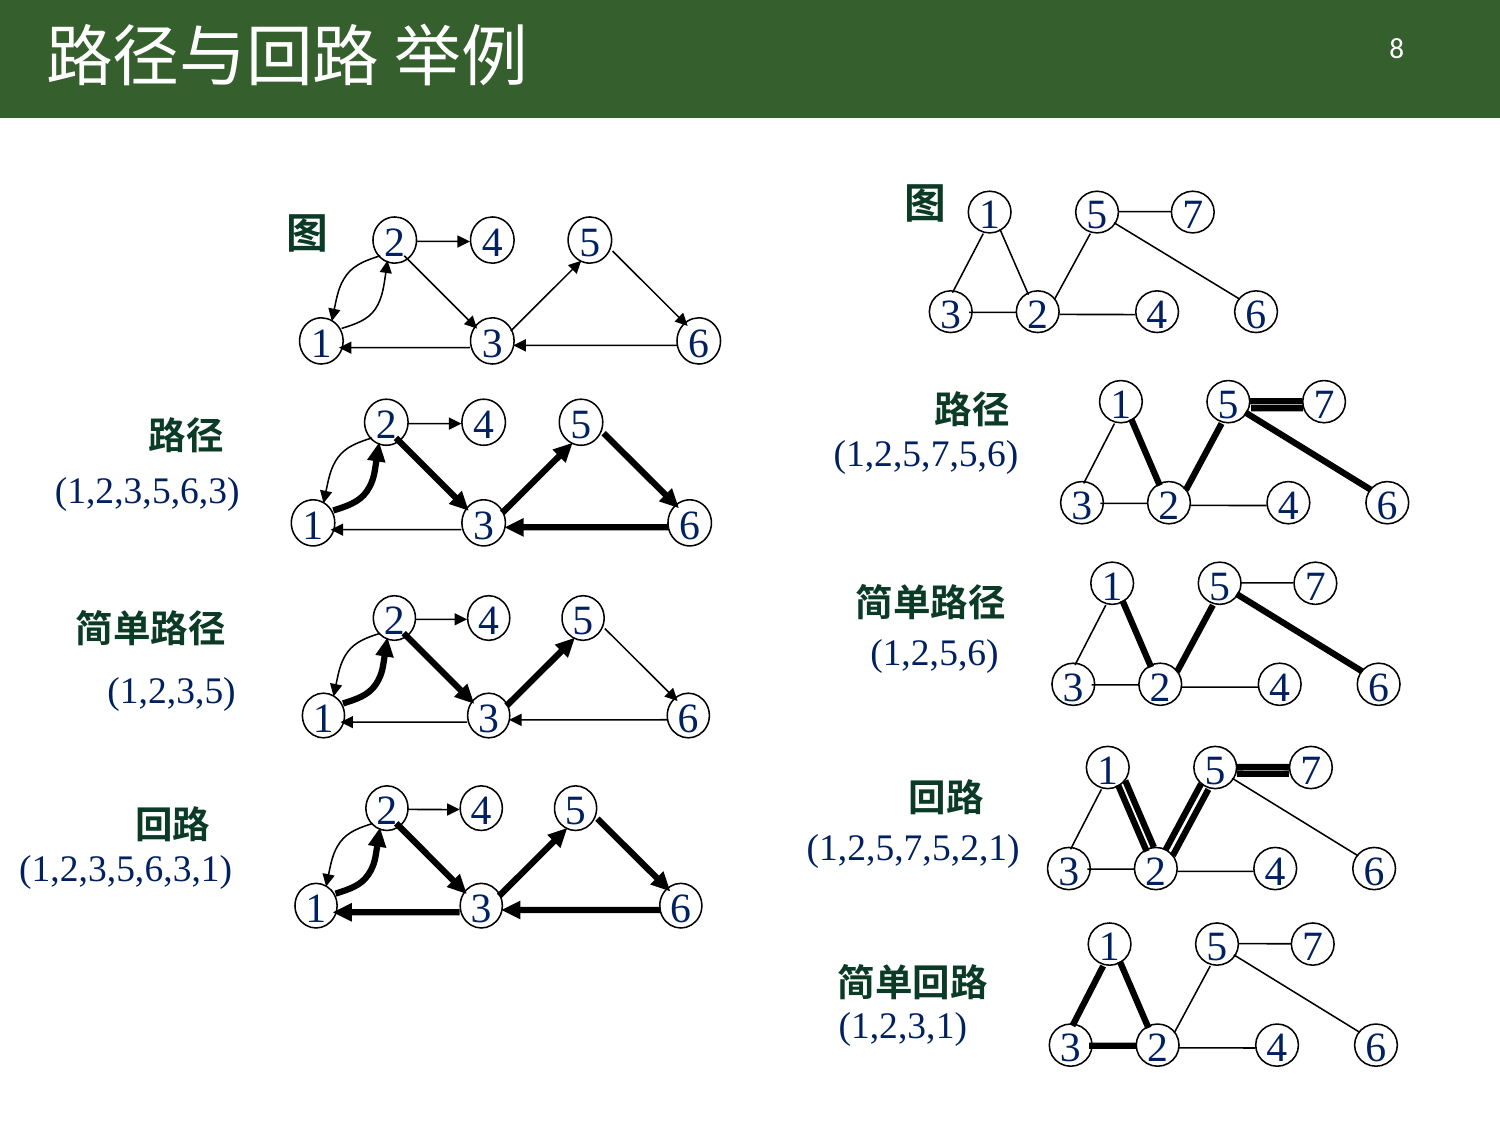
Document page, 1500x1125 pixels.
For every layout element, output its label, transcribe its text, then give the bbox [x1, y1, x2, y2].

title 路径与回路 举例 [0, 0, 1294, 119]
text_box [1060, 380, 1409, 524]
text_box (1,2,5,7,5,6) [818, 422, 1050, 482]
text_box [841, 562, 1400, 774]
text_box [822, 869, 1398, 1067]
text_box 路径 [919, 378, 1056, 439]
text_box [4, 785, 702, 928]
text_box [40, 399, 712, 546]
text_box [889, 169, 1278, 333]
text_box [61, 595, 710, 738]
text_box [271, 198, 721, 365]
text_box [791, 746, 1396, 890]
slide_number 8 [1306, 21, 1487, 82]
